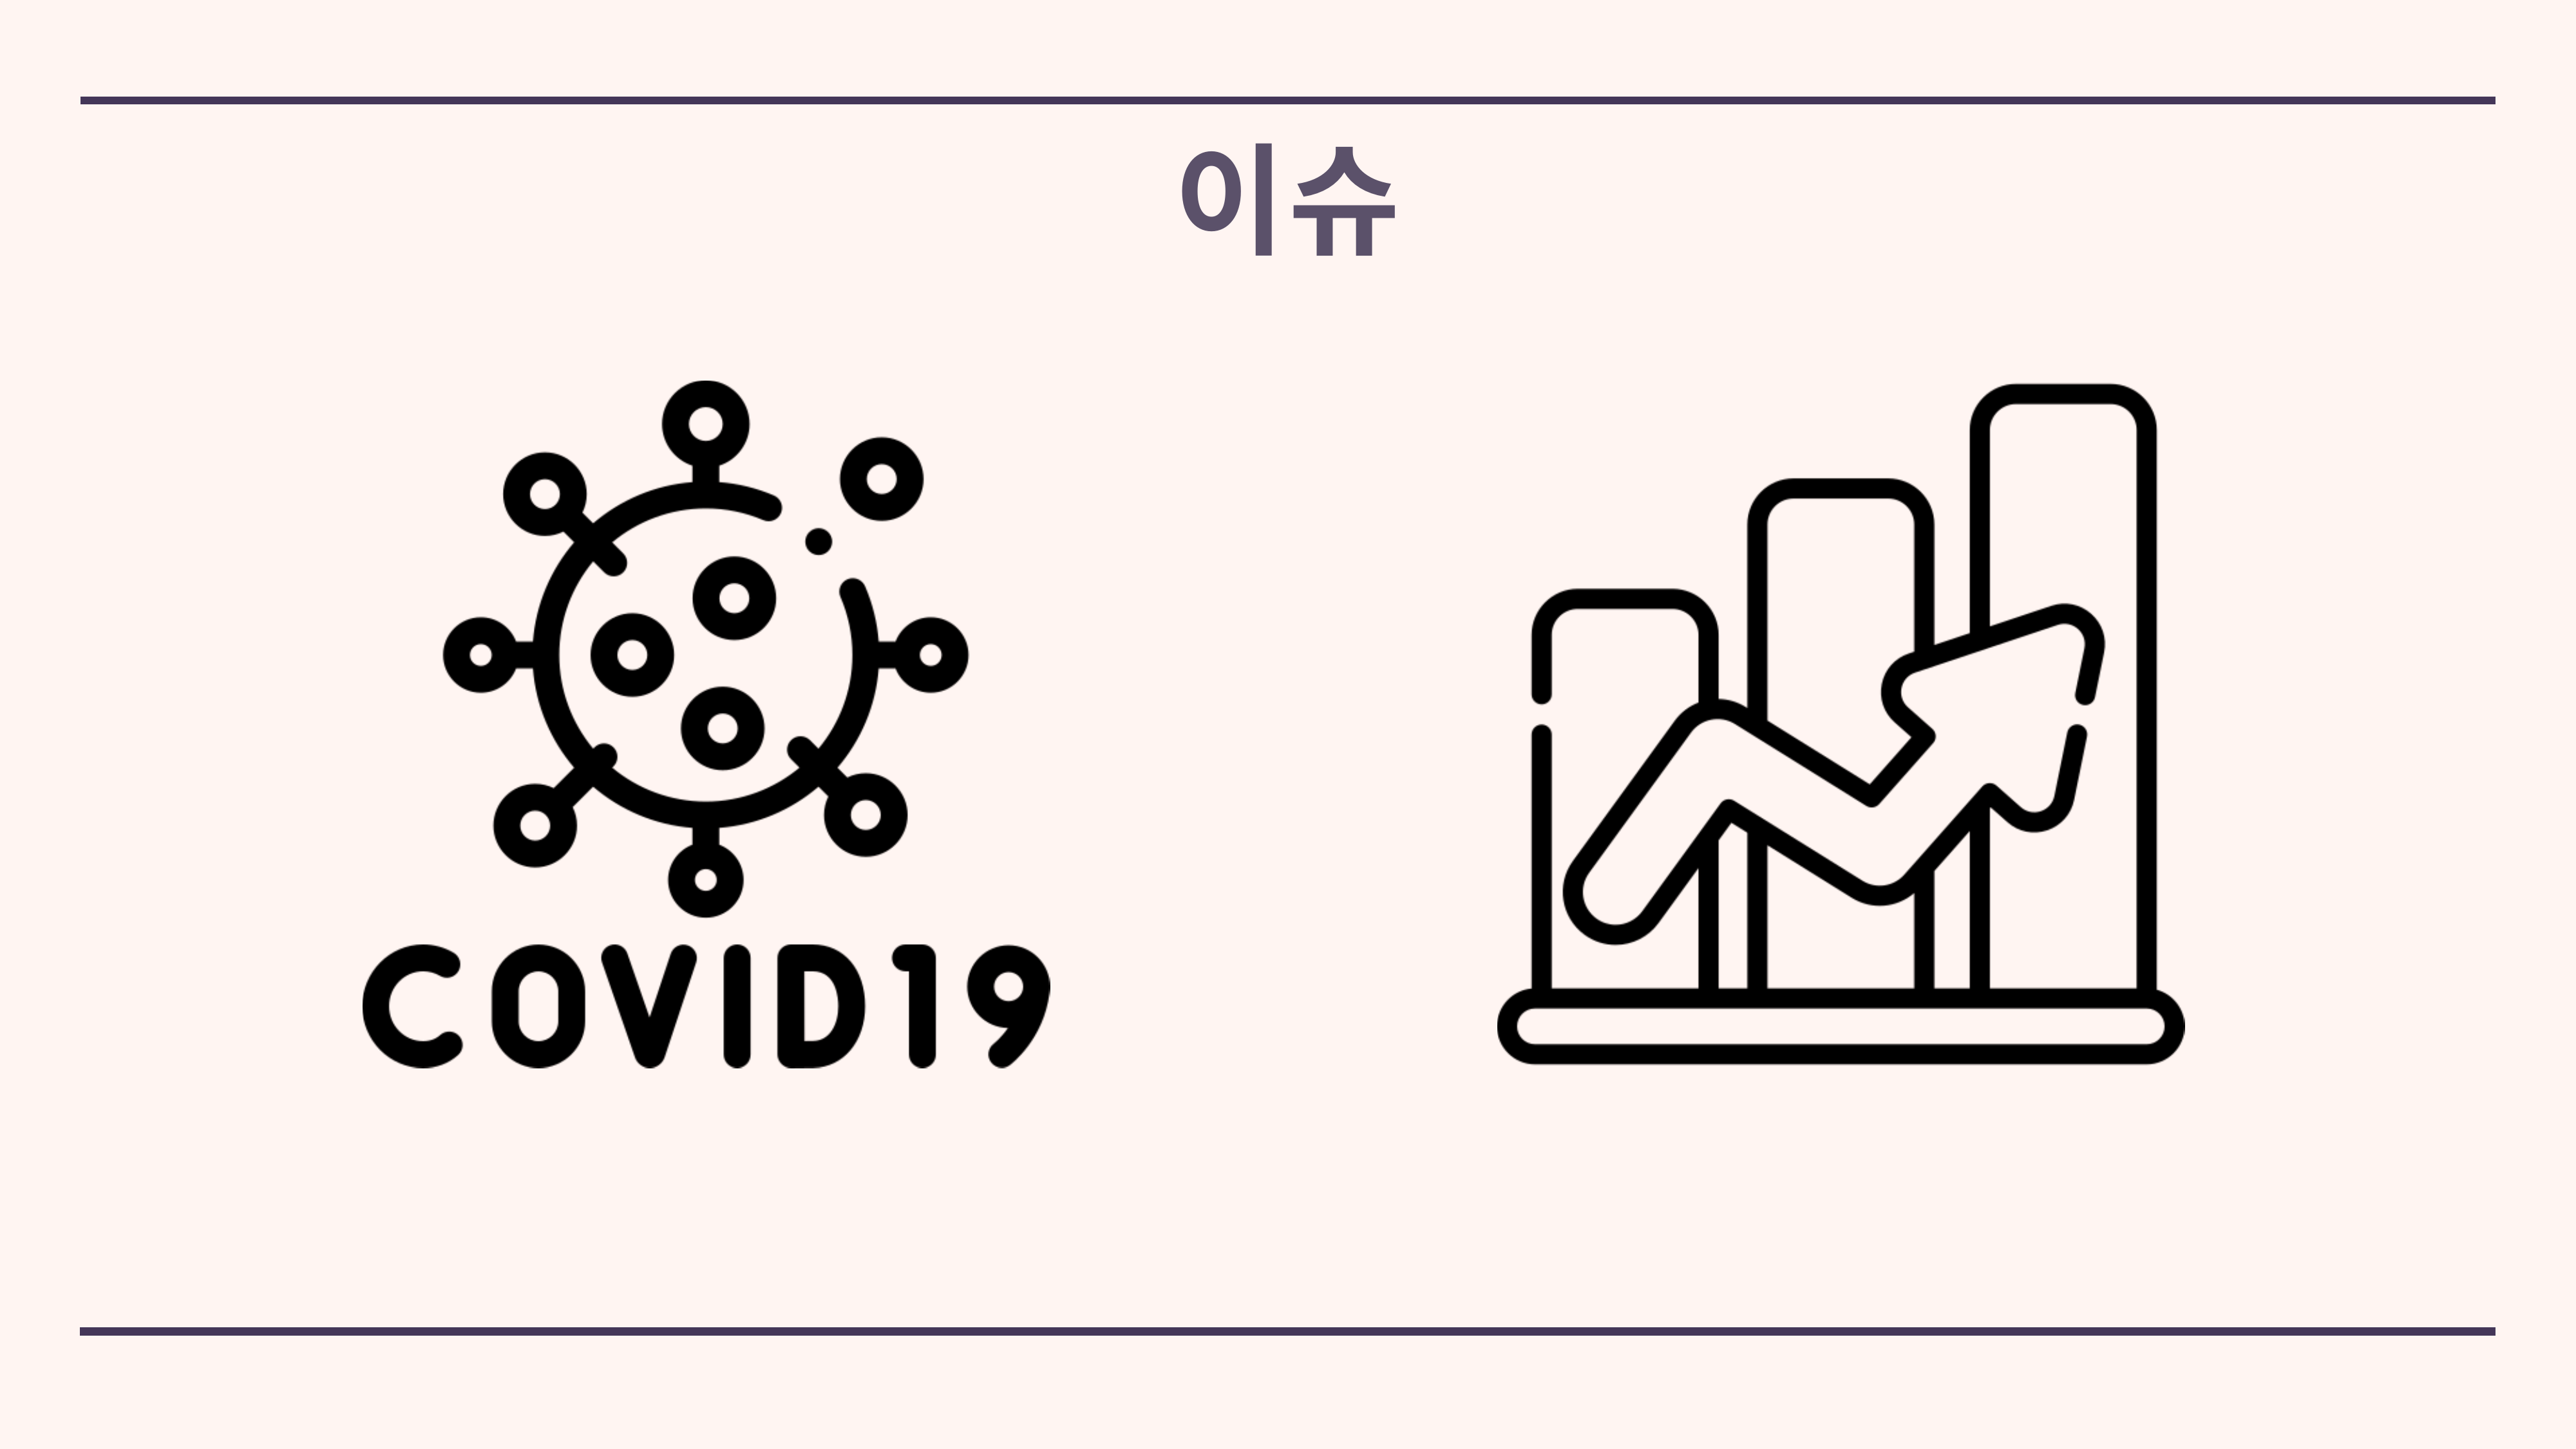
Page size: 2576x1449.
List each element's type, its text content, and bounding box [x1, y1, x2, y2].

title 이슈 [220, 135, 2355, 310]
picture [1497, 381, 2185, 1068]
picture [363, 381, 1050, 1068]
